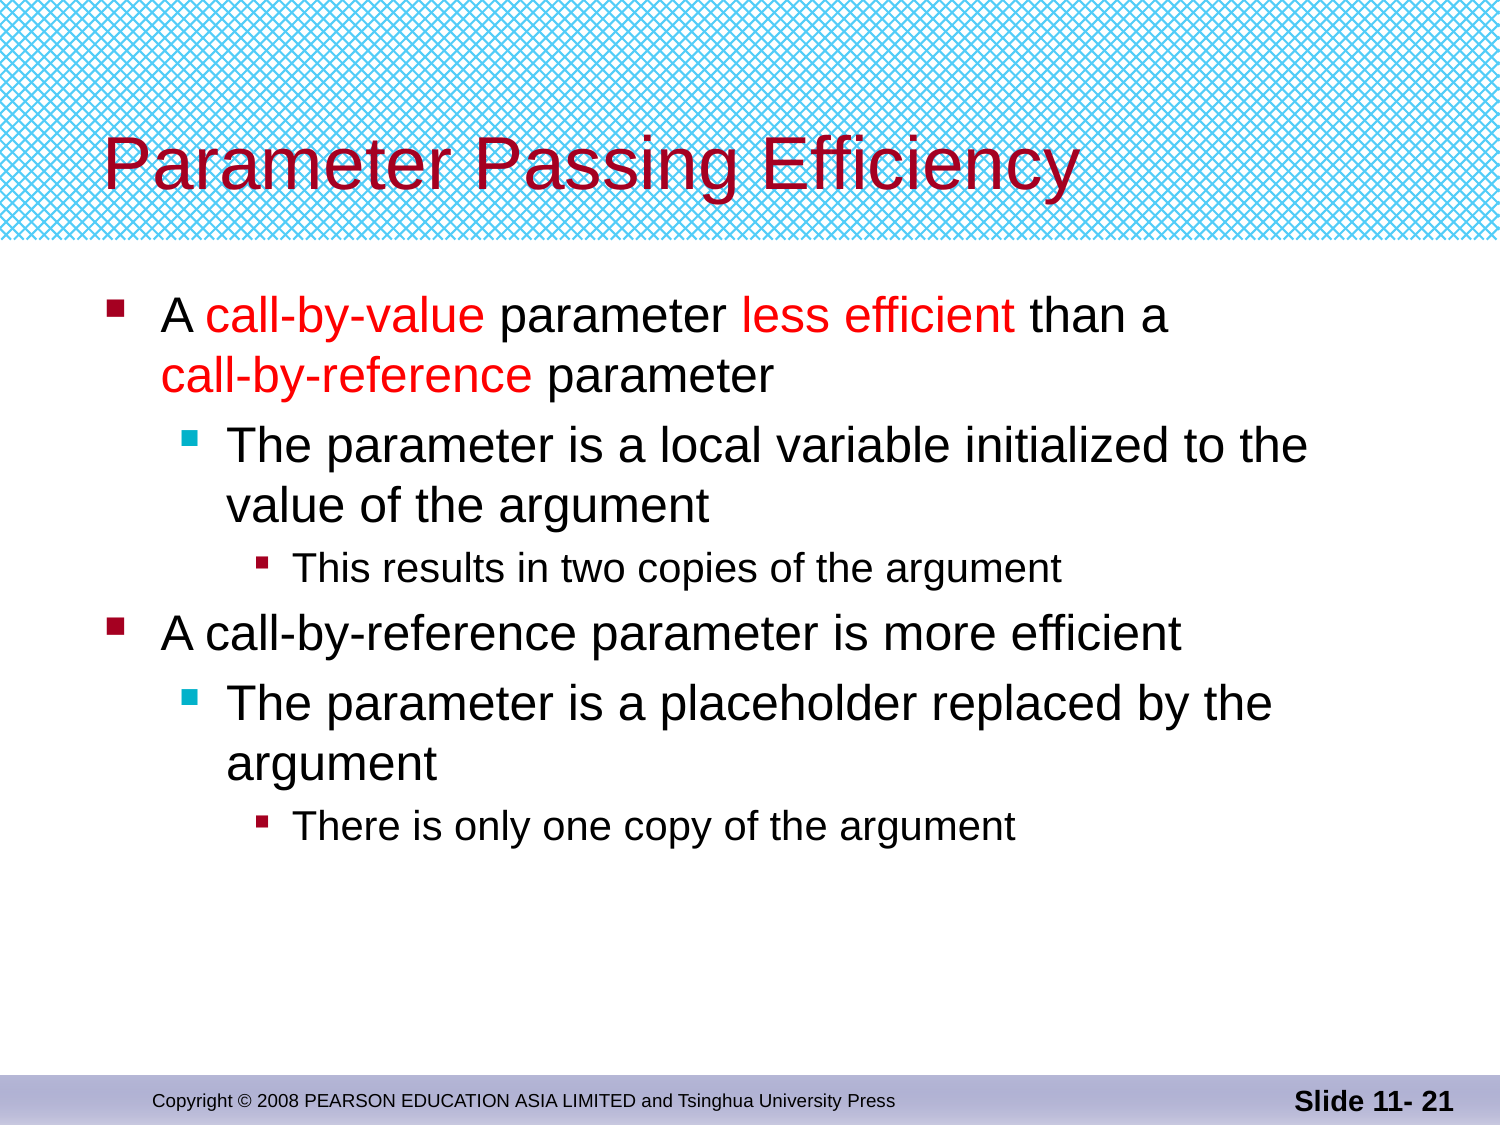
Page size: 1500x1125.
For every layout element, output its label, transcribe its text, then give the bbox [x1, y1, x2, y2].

list A call-by-value parameter less efficient than a call-by-reference parameter The parameter is a local variable initialized to the value of the argument This results in two copies of the argument A call-by-reference parameter is more efficient The parameter is a placeholder replaced by the argument There is only one copy of the argument [89, 275, 1450, 1025]
title Parameter Passing Efficiency [87, 49, 1450, 213]
slide_number Slide 11- 21 [1156, 1050, 1469, 1125]
